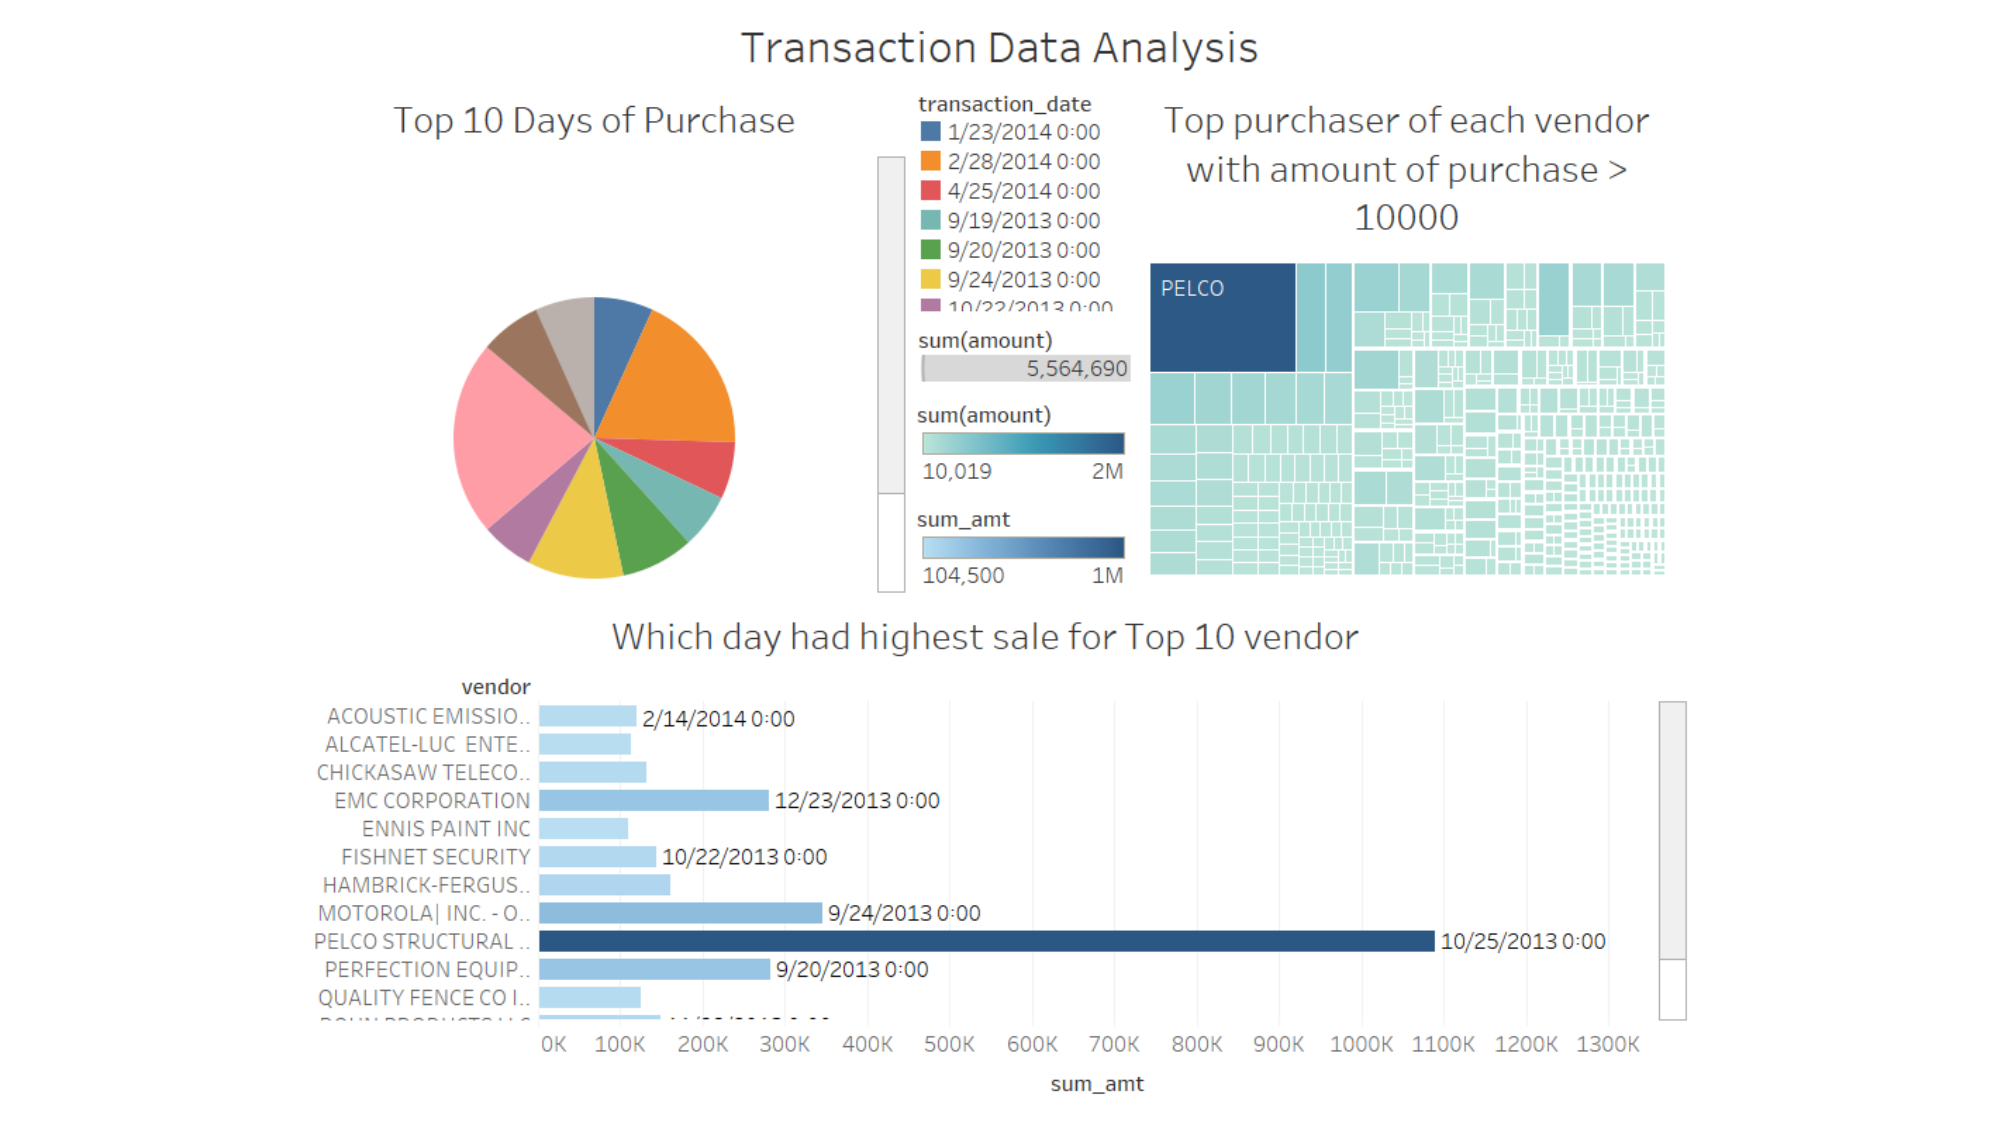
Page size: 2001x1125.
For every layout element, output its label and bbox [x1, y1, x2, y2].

picture [296, 0, 1704, 1125]
